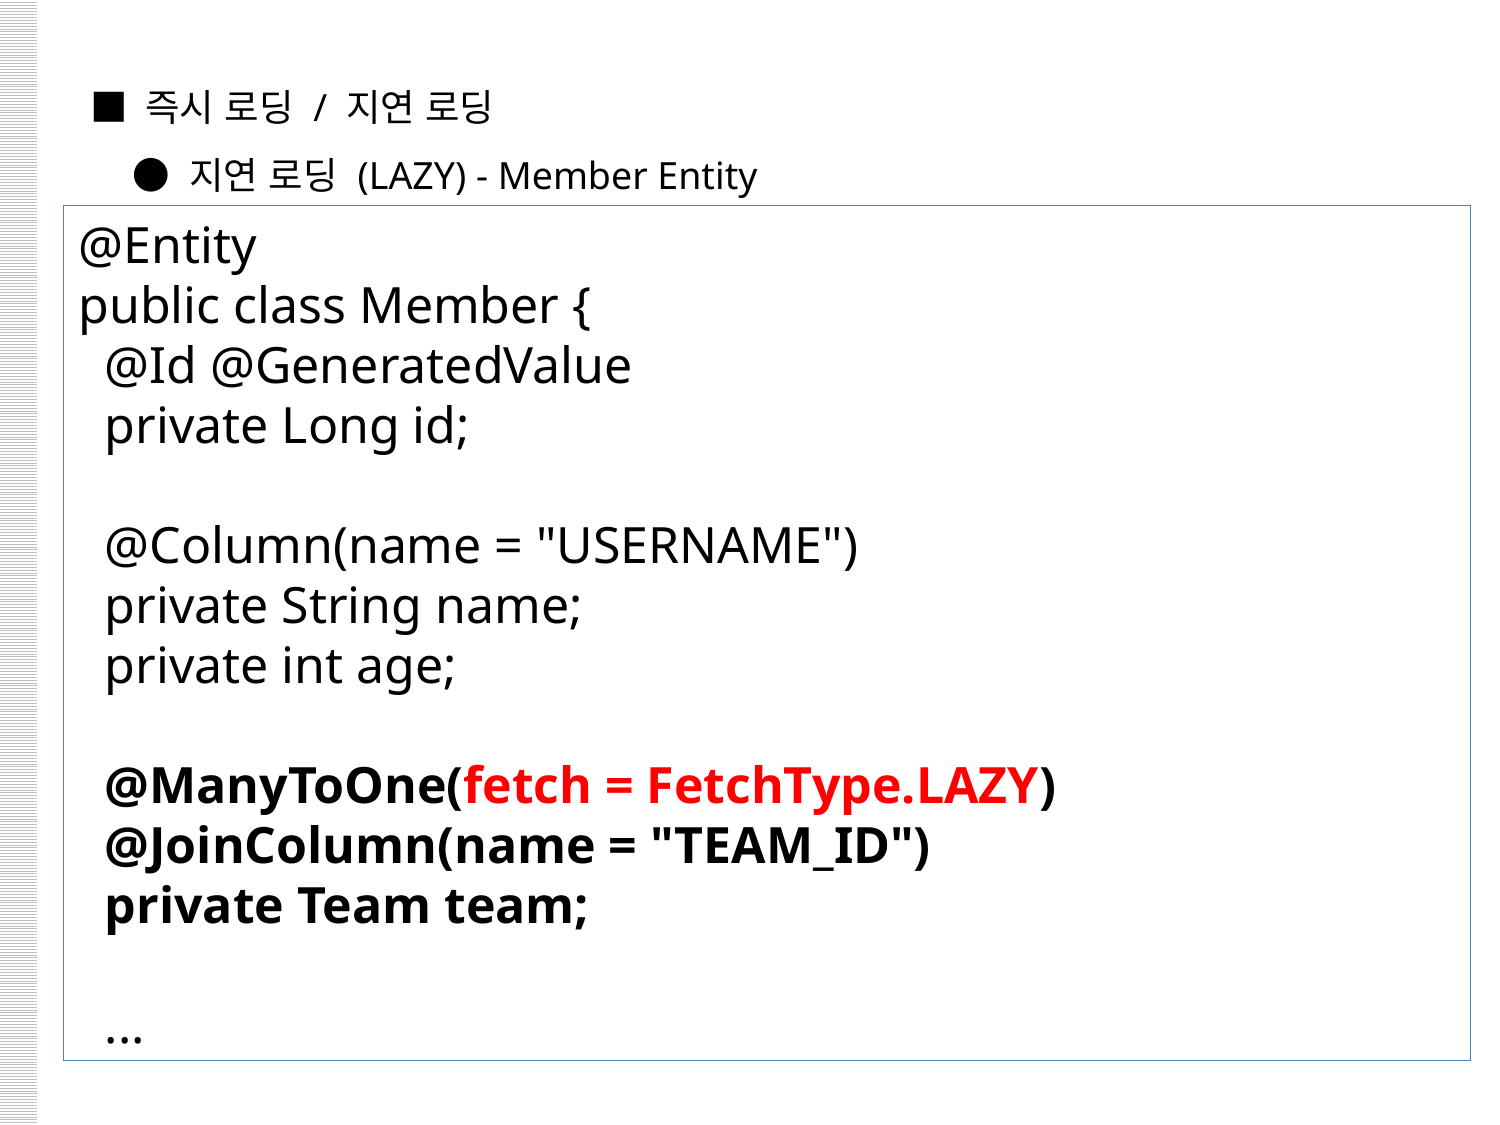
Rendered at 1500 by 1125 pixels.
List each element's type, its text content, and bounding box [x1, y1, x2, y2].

text_box @Entity public class Member { @Id @GeneratedValue private Long id; @Column(name = "USERNAME") private String name; private int age; @ManyToOne(fetch = FetchType.LAZY) @JoinColumn(name = "TEAM_ID") private Team team; ... [63, 205, 1471, 1061]
text_box ■ 즉시 로딩 / 지연 로딩 ● 지연 로딩 (LAZY) - Member Entity [75, 54, 773, 205]
